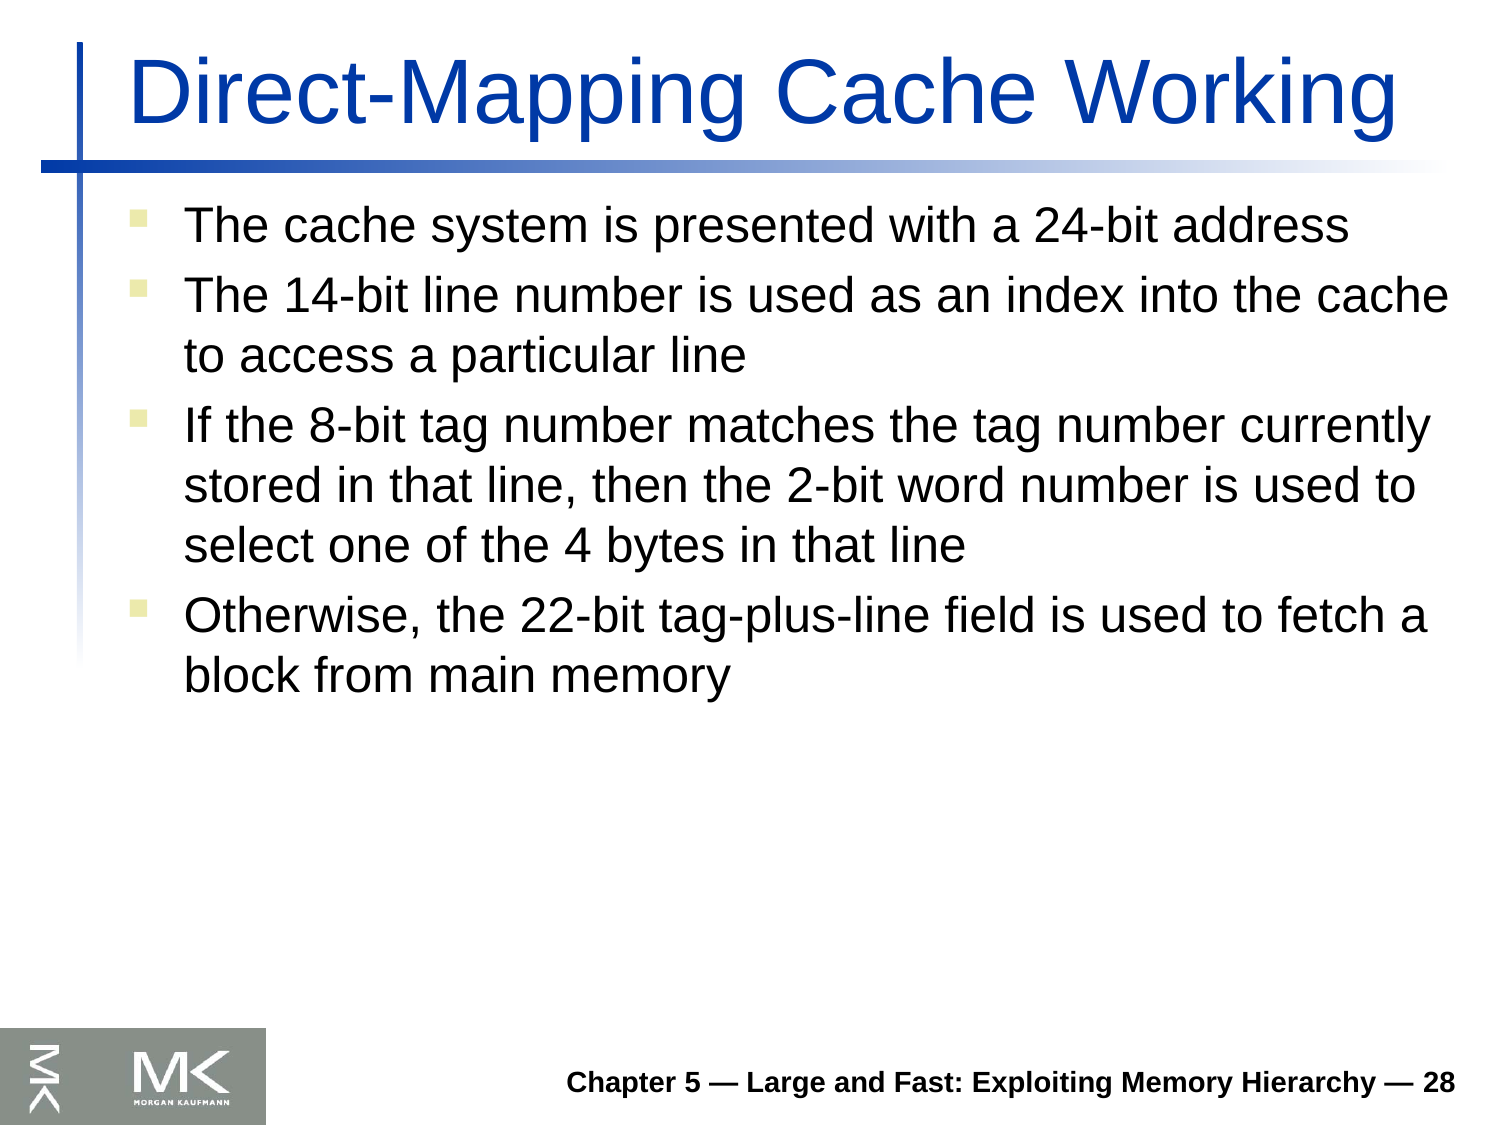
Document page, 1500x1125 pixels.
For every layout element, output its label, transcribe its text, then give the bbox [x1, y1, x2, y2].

footer Chapter 5 — Large and Fast: Exploiting Memory Hierarchy — 28 [277, 1046, 1471, 1106]
title Direct-Mapping Cache Working [112, 22, 1468, 149]
list The cache system is presented with a 24-bit address The 14-bit line number is used as an index into the cache to access a particular line If the 8-bit tag number matches the tag number currently stored in that line, then the 2-bit word number is used to select one of the 4 bytes in that line Otherwise, the 22-bit tag-plus-line field is used to fetch a block from main memory [112, 184, 1469, 1024]
picture [0, 1028, 266, 1125]
